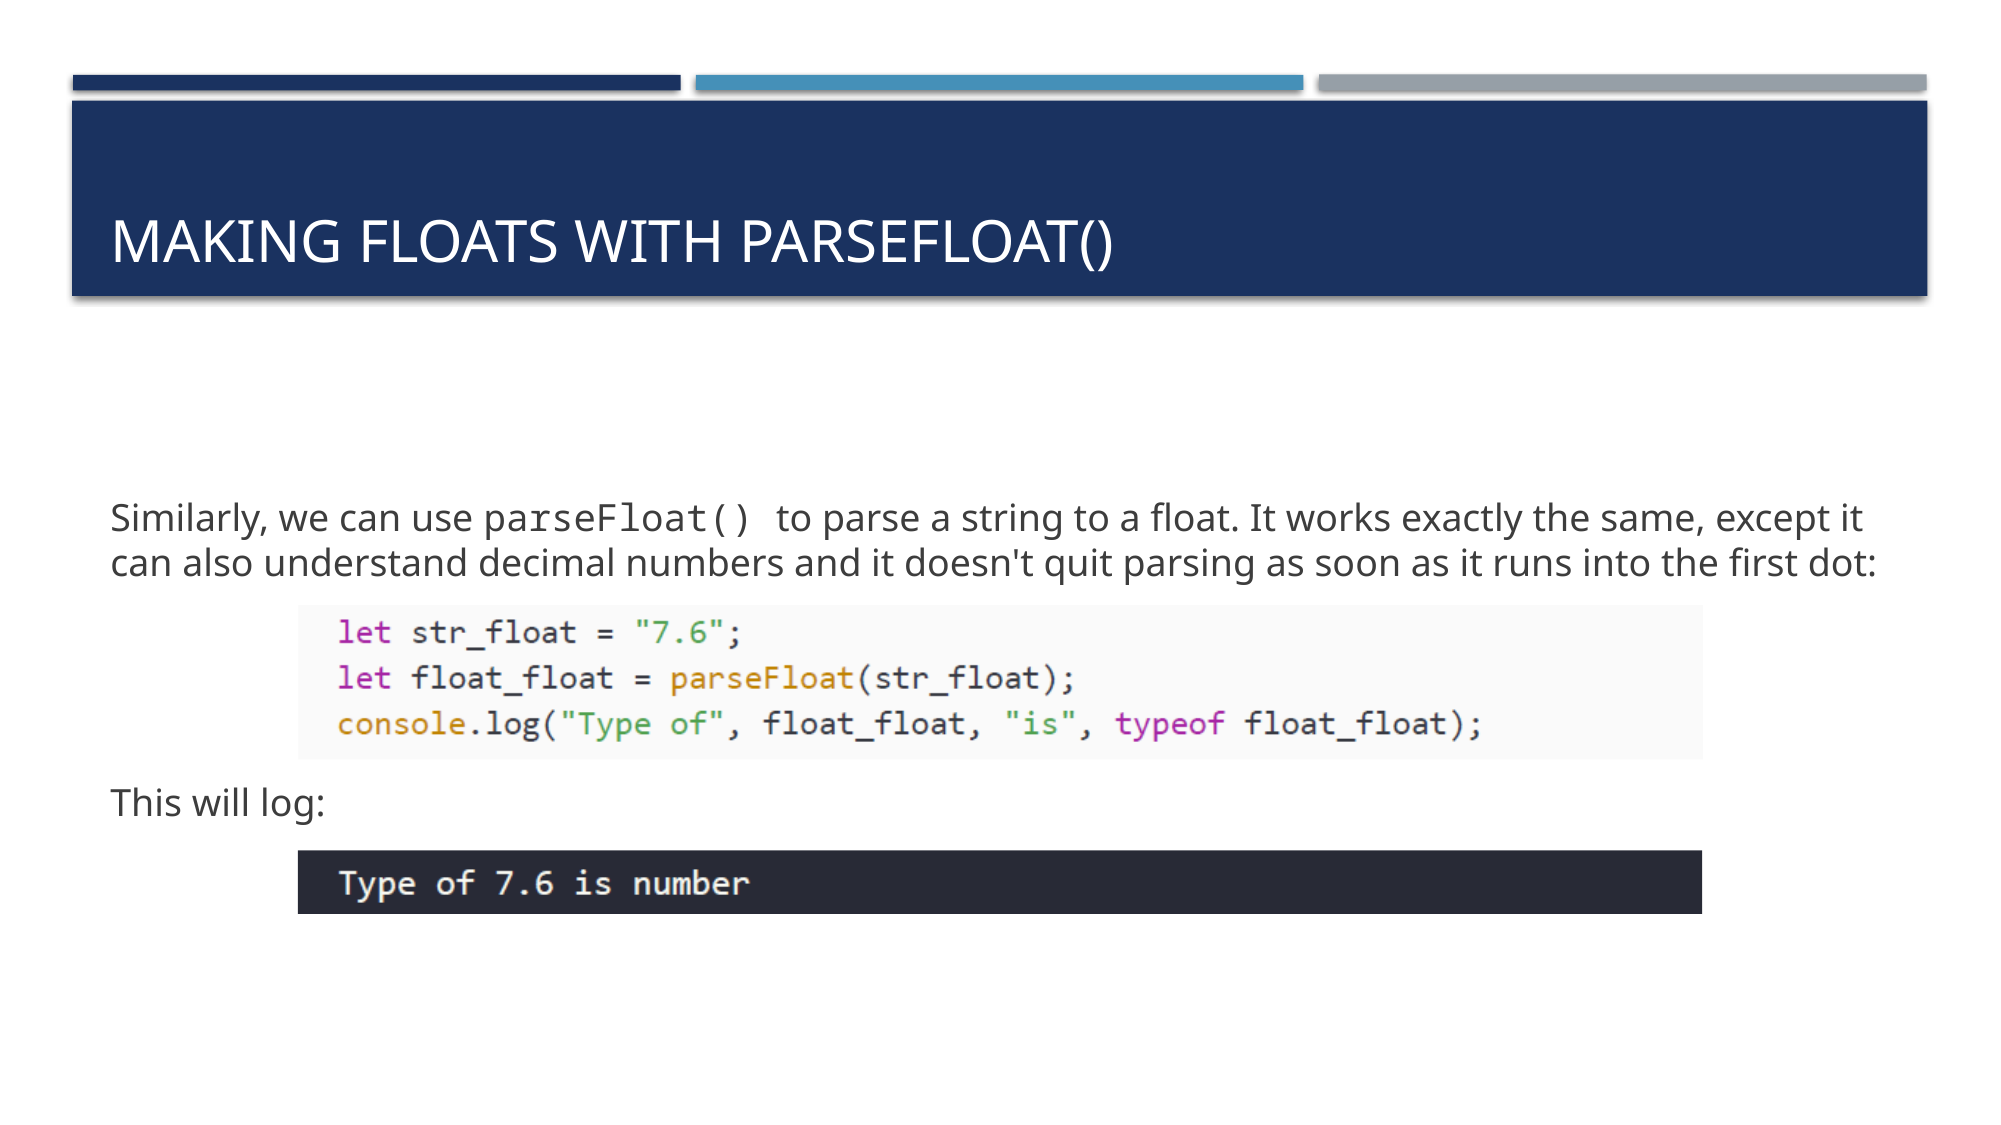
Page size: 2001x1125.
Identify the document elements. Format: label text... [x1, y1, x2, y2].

list Similarly, we can use parseFloat() to parse a string to a float. It works exactly the same, except it can also understand decimal numbers and it doesn't quit parsing as soon as it runs into the first dot: This will log: [95, 357, 1905, 962]
title Making floats with parseFloat() [95, 115, 1905, 282]
picture [297, 604, 1703, 765]
picture [297, 849, 1703, 914]
